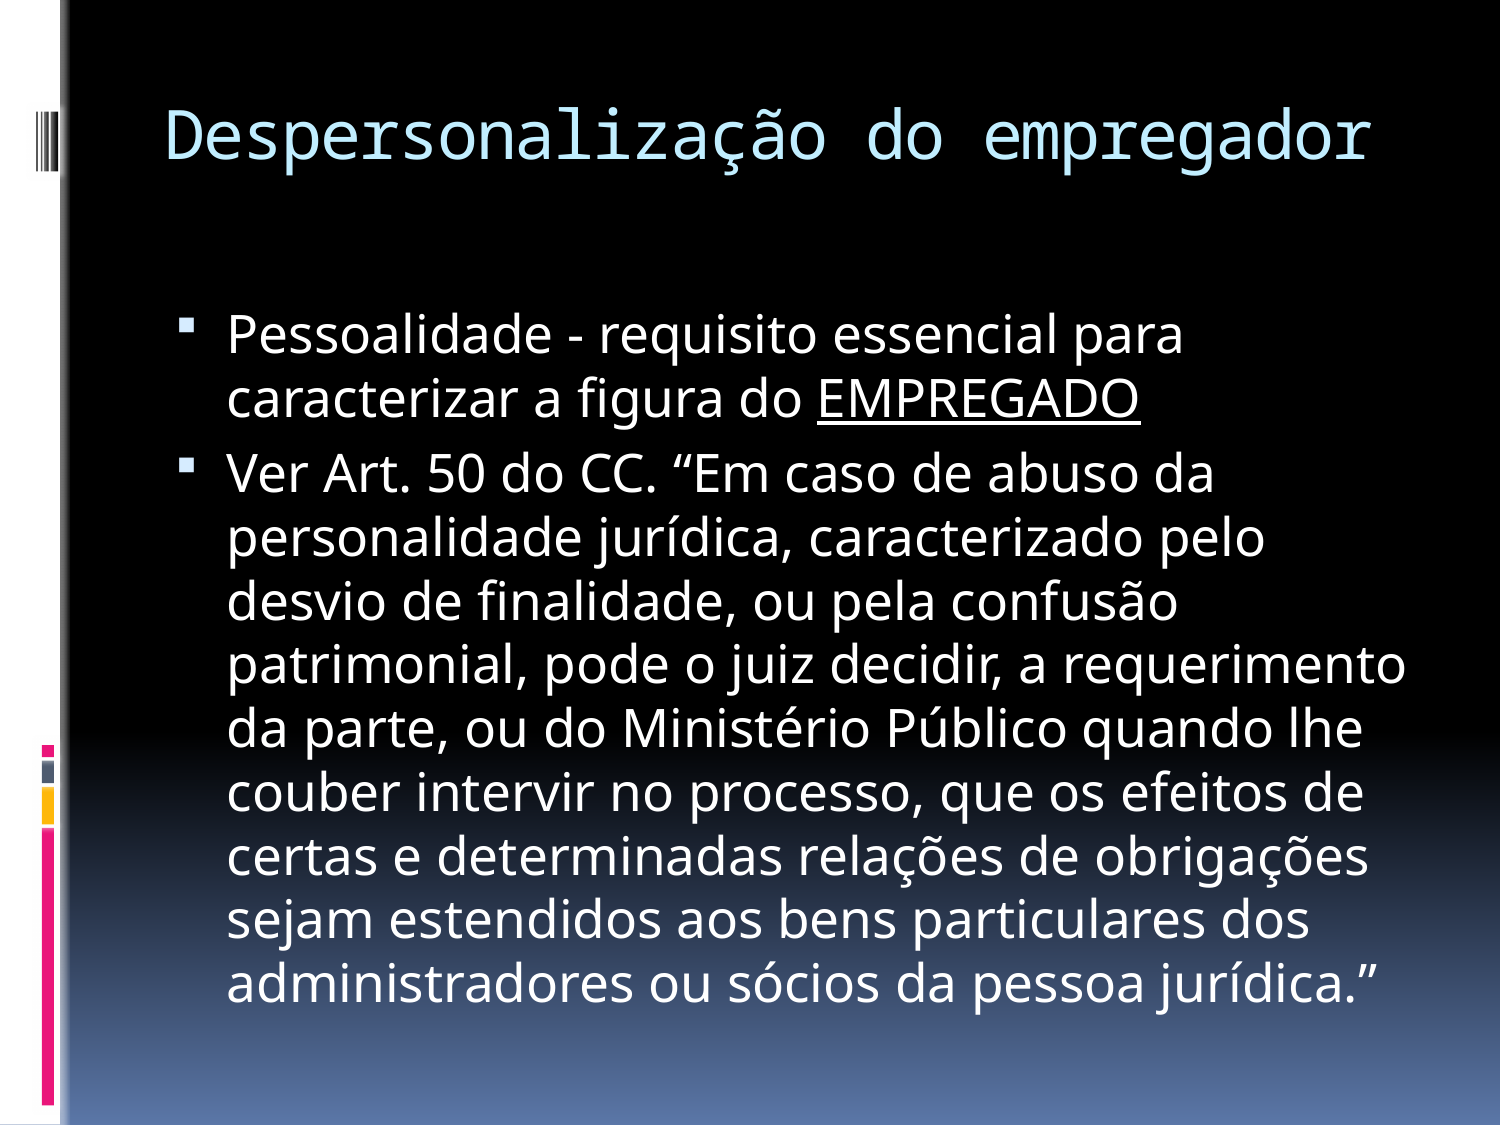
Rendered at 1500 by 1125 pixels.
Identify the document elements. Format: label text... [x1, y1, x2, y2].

title Despersonalização do empregador [150, 84, 1425, 235]
list Pessoalidade - requisito essencial para caracterizar a figura do EMPREGADO Ver Art. 50 do CC. “Em caso de abuso da personalidade jurídica, caracterizado pelo desvio de finalidade, ou pela confusão patrimonial, pode o juiz decidir, a requerimento da parte, ou do Ministério Público quando lhe couber intervir no processo, que os efeitos de certas e determinadas relações de obrigações sejam estendidos aos bens particulares dos administradores ou sócios da pessoa jurídica.” [150, 292, 1425, 1043]
